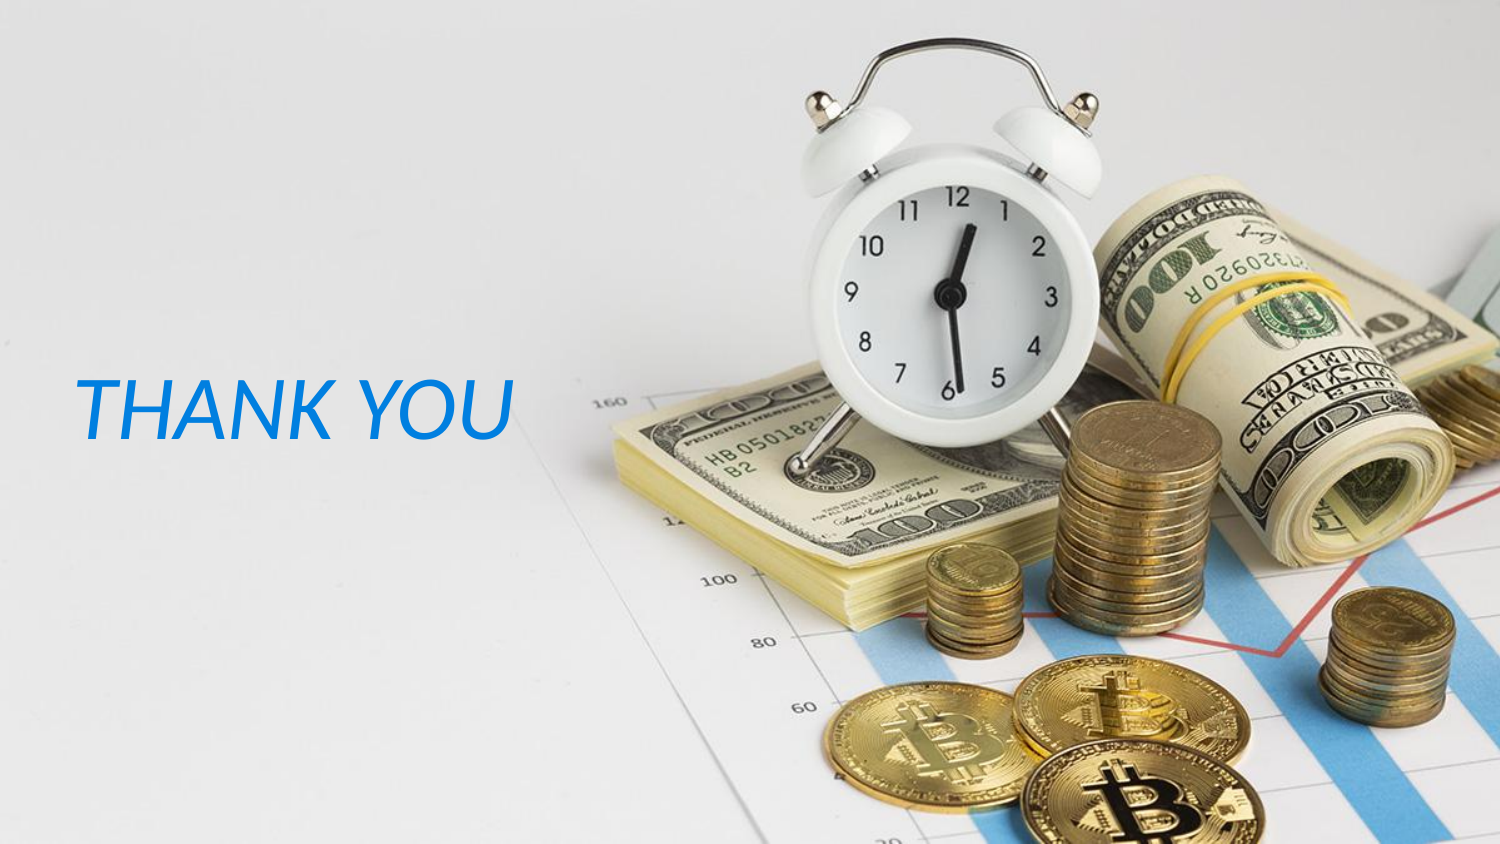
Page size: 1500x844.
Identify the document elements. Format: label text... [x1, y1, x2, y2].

text_box THANK YOU [57, 340, 560, 465]
picture [0, 0, 1500, 844]
